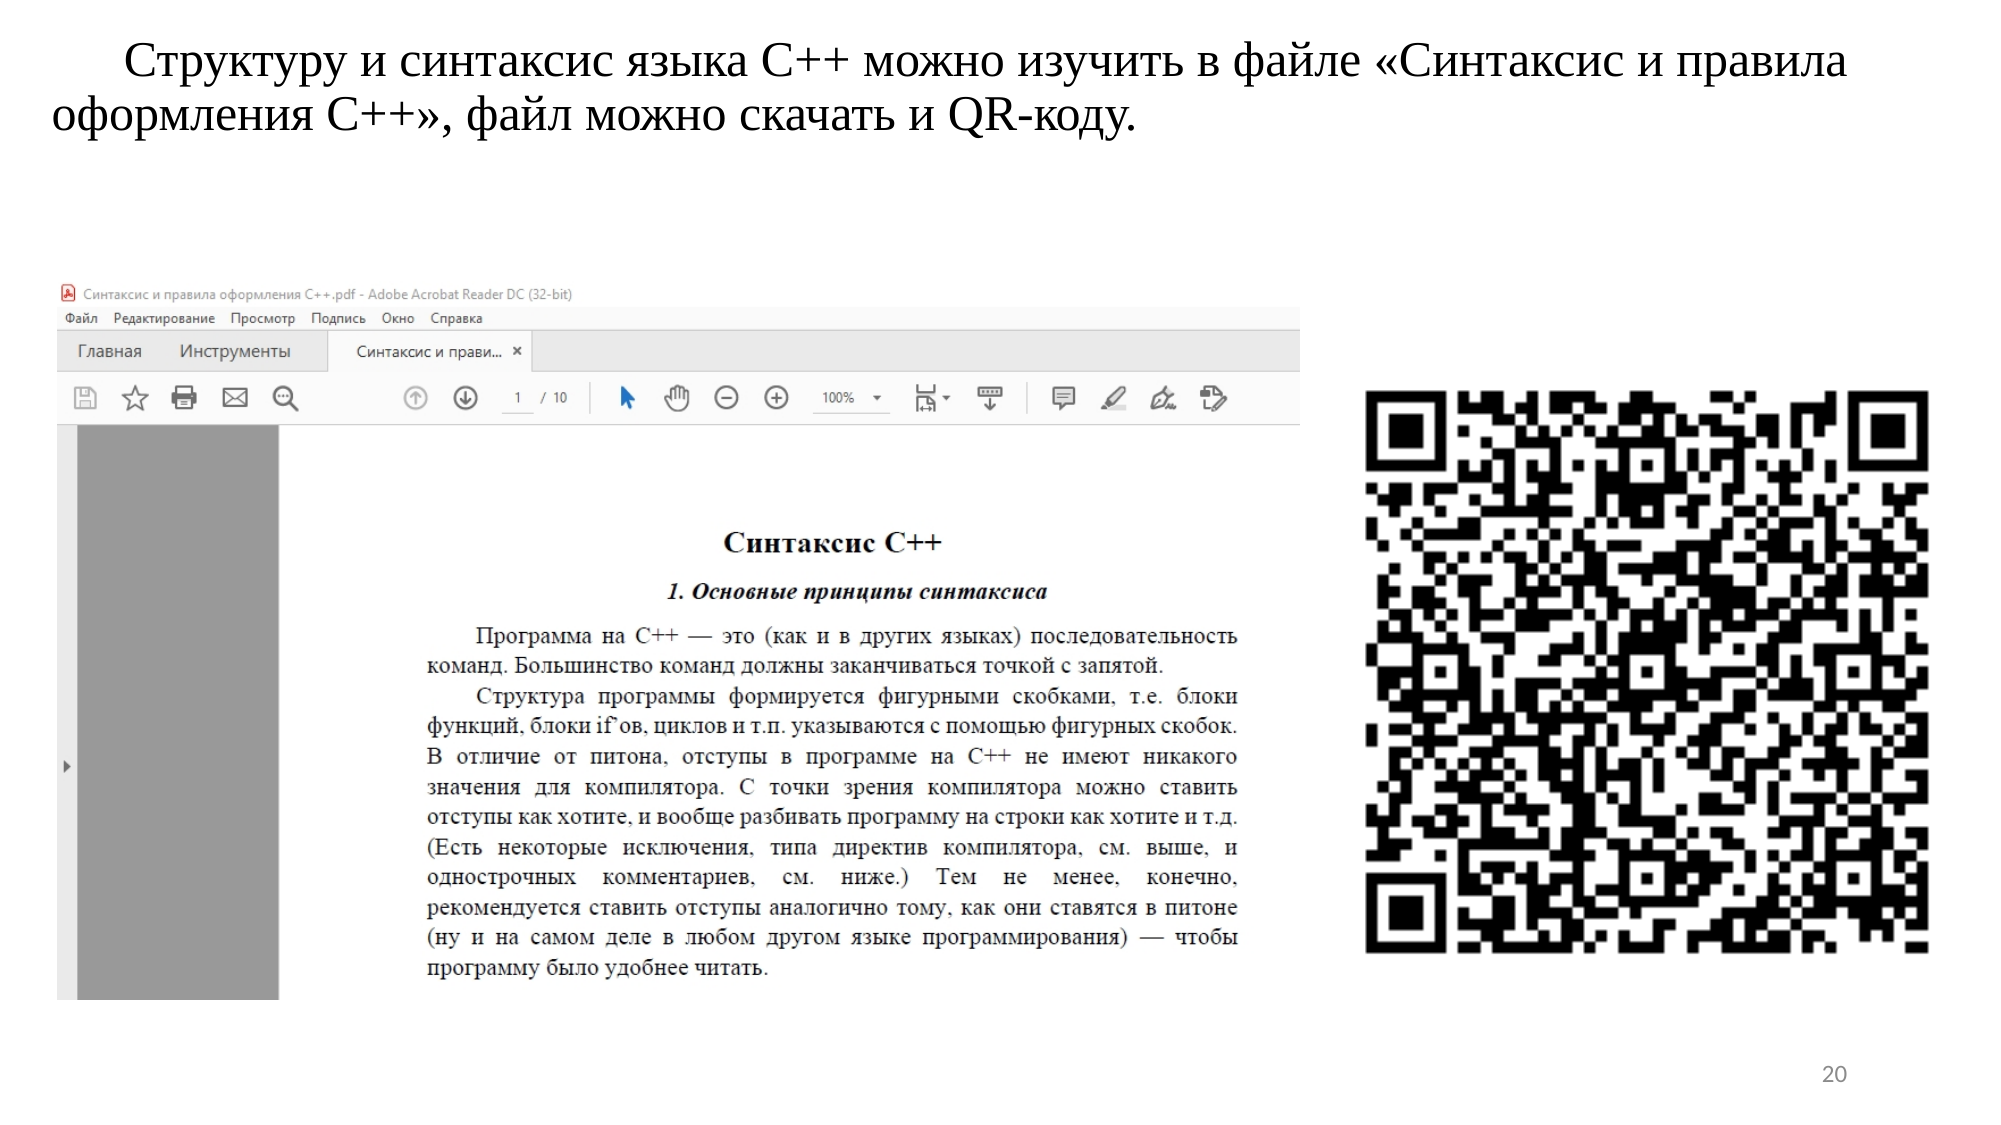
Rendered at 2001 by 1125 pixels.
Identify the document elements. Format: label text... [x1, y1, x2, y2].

picture [57, 281, 1301, 1001]
list Структуру и синтаксис языка С++ можно изучить в файле «Синтаксис и правила оформления C++», файл можно скачать и QR-коду. [36, 25, 1956, 182]
picture [1321, 346, 1975, 1001]
slide_number 20 [1412, 1042, 1863, 1103]
